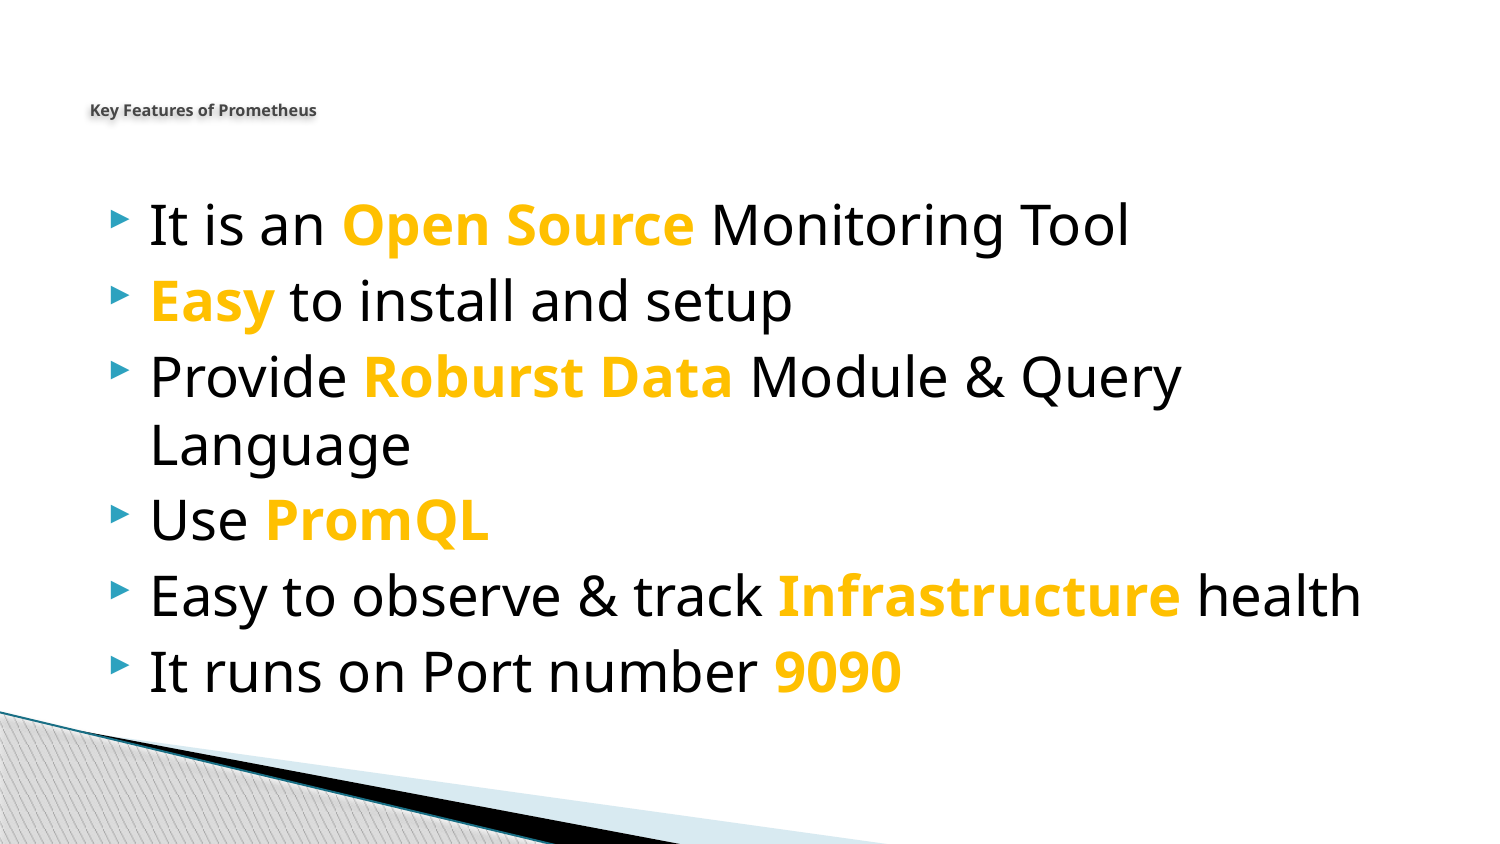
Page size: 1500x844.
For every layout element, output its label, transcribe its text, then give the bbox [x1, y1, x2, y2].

title Key Features of Prometheus [75, 71, 1425, 148]
list It is an Open Source Monitoring Tool Easy to install and setup Provide Roburst Data Module & Query Language Use PromQL Easy to observe & track Infrastructure health It runs on Port number 9090 [75, 182, 1425, 740]
